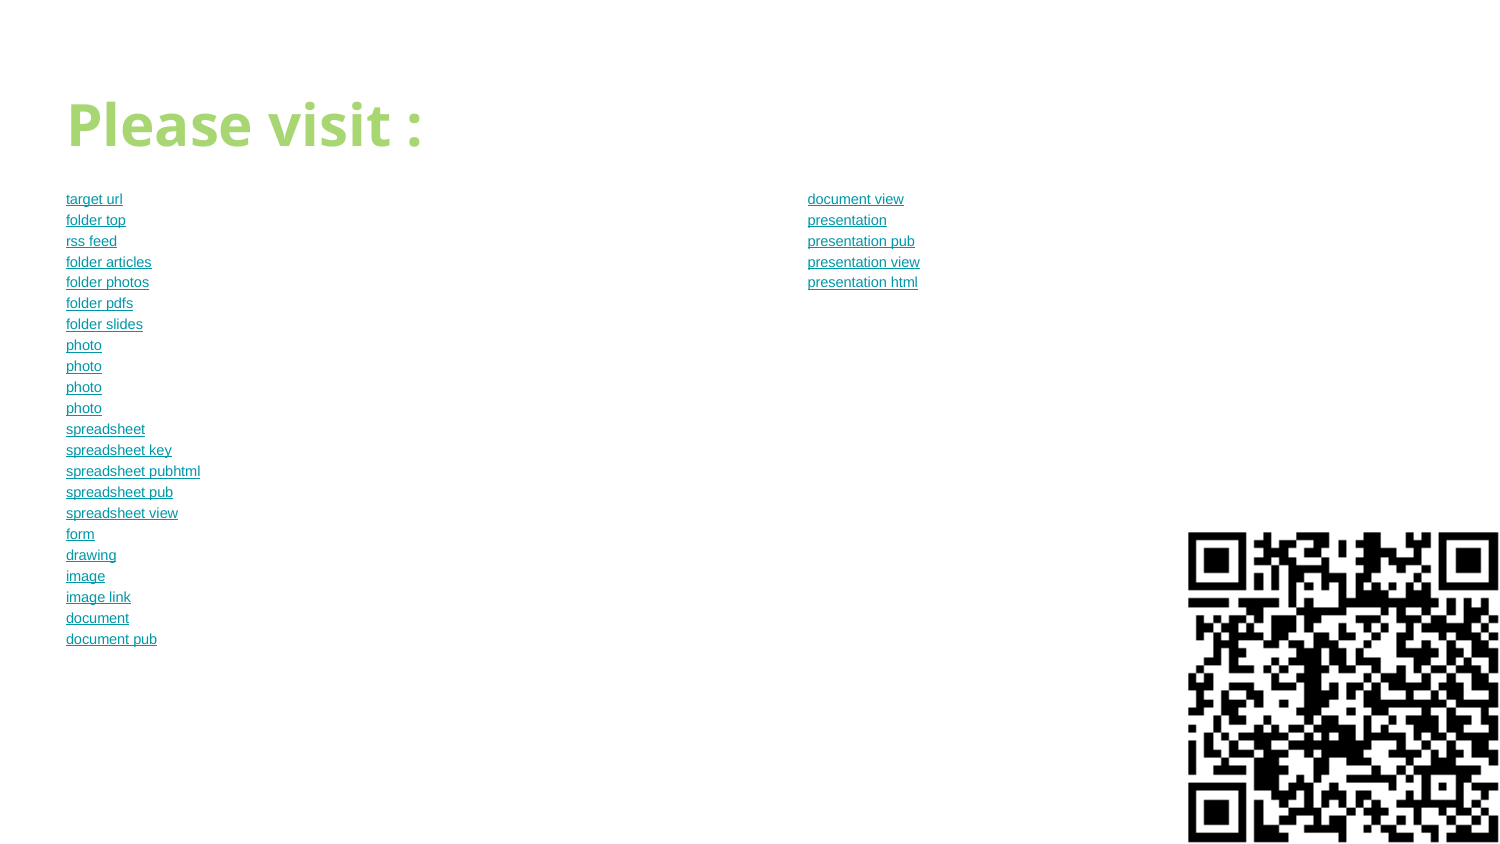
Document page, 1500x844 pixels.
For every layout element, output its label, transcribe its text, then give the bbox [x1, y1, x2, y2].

title Please visit : [51, 72, 1449, 167]
picture [1187, 530, 1500, 844]
list document view presentation presentation pub presentation view presentation html [792, 189, 1449, 750]
list target url folder top rss feed folder articles folder photos folder pdfs folder slides photo photo photo photo spreadsheet spreadsheet key spreadsheet pubhtml spreadsheet pub spreadsheet view form drawing image image link document document pub [51, 189, 708, 750]
